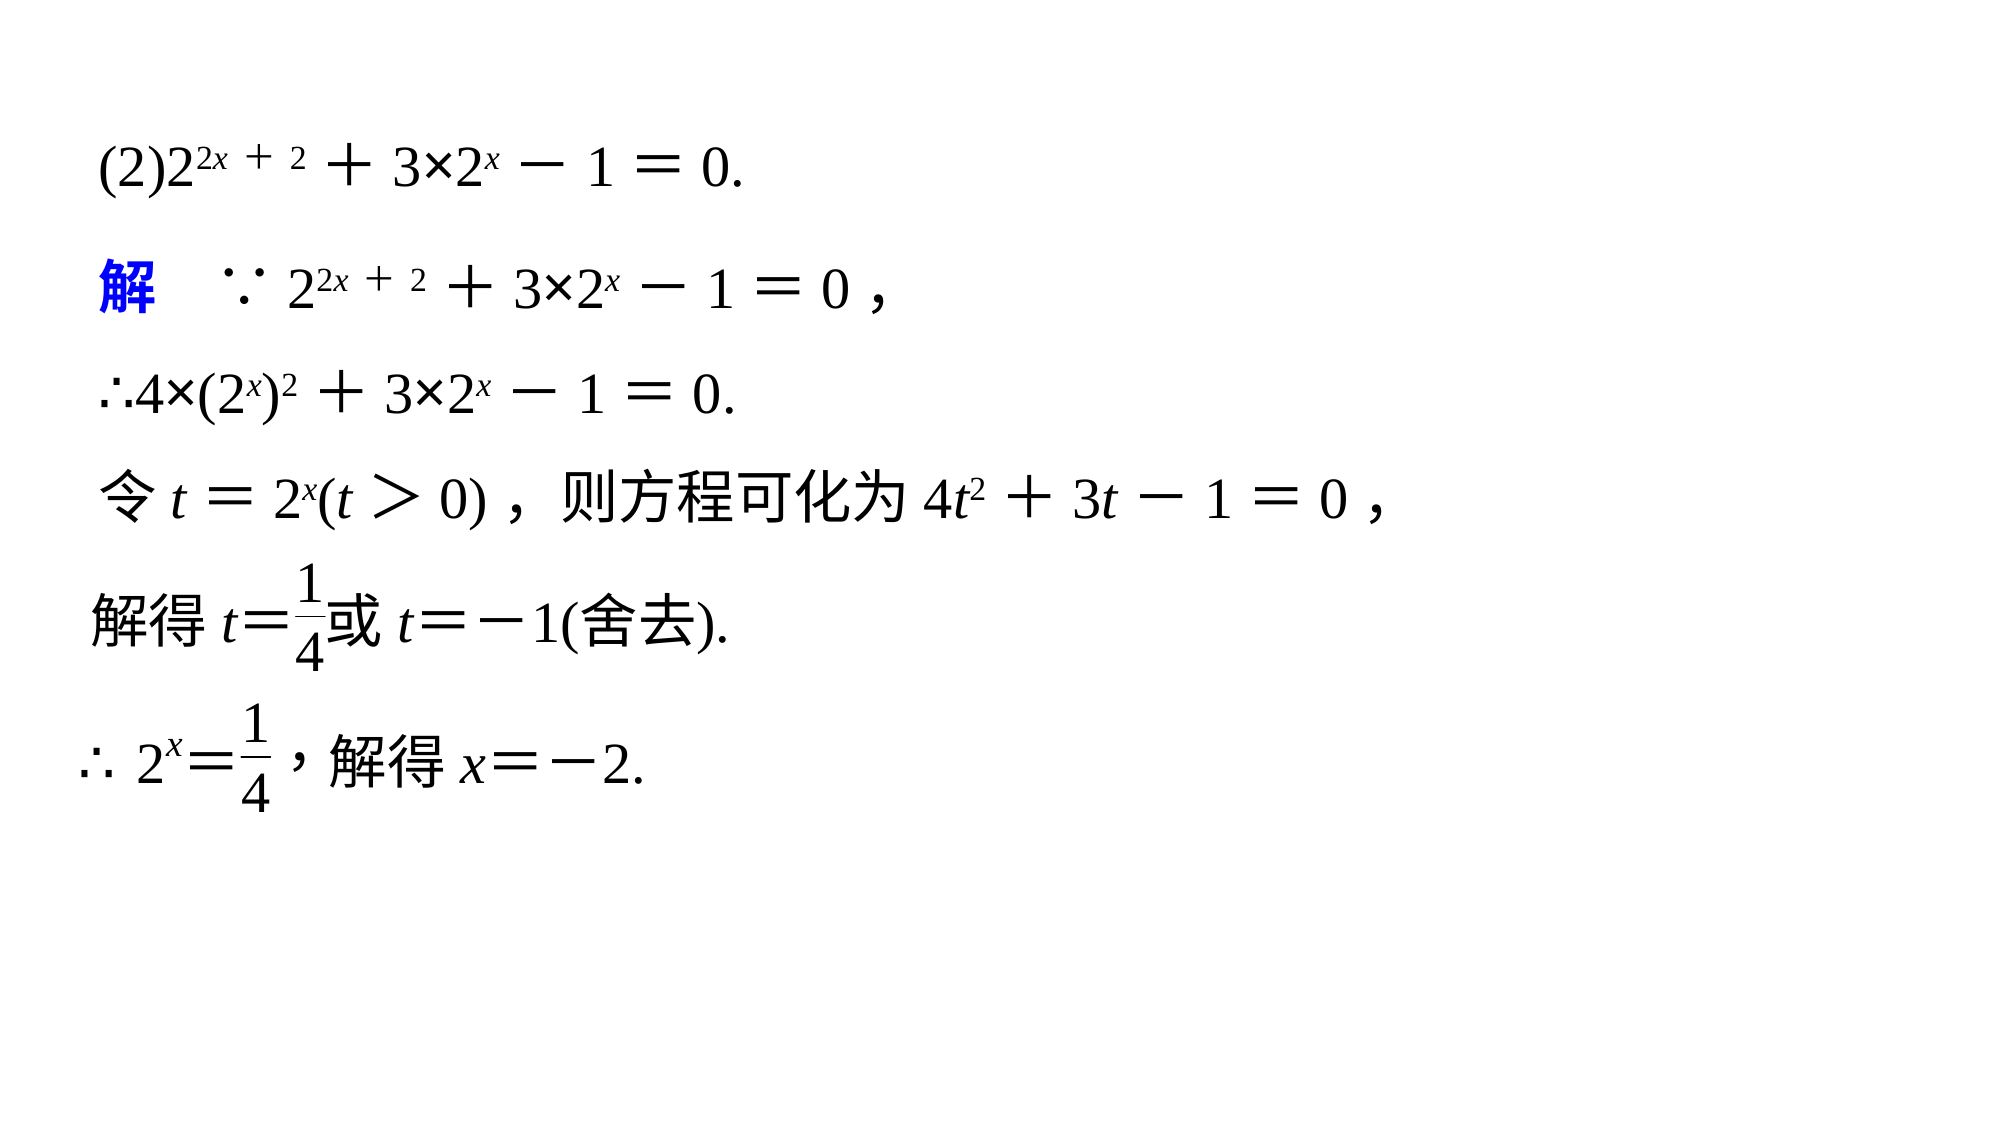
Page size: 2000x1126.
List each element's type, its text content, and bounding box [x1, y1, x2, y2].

text_box 解 ∵22x＋2＋3×2x－1＝0， ∴4×(2x)2＋3×2x－1＝0. 令t＝2x(t＞0)，则方程可化为4t2＋3t－1＝0， [78, 205, 1910, 540]
text_box (2)22x＋2＋3×2x－1＝0. [78, 83, 1910, 205]
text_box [78, 692, 1834, 917]
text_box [90, 551, 1846, 776]
